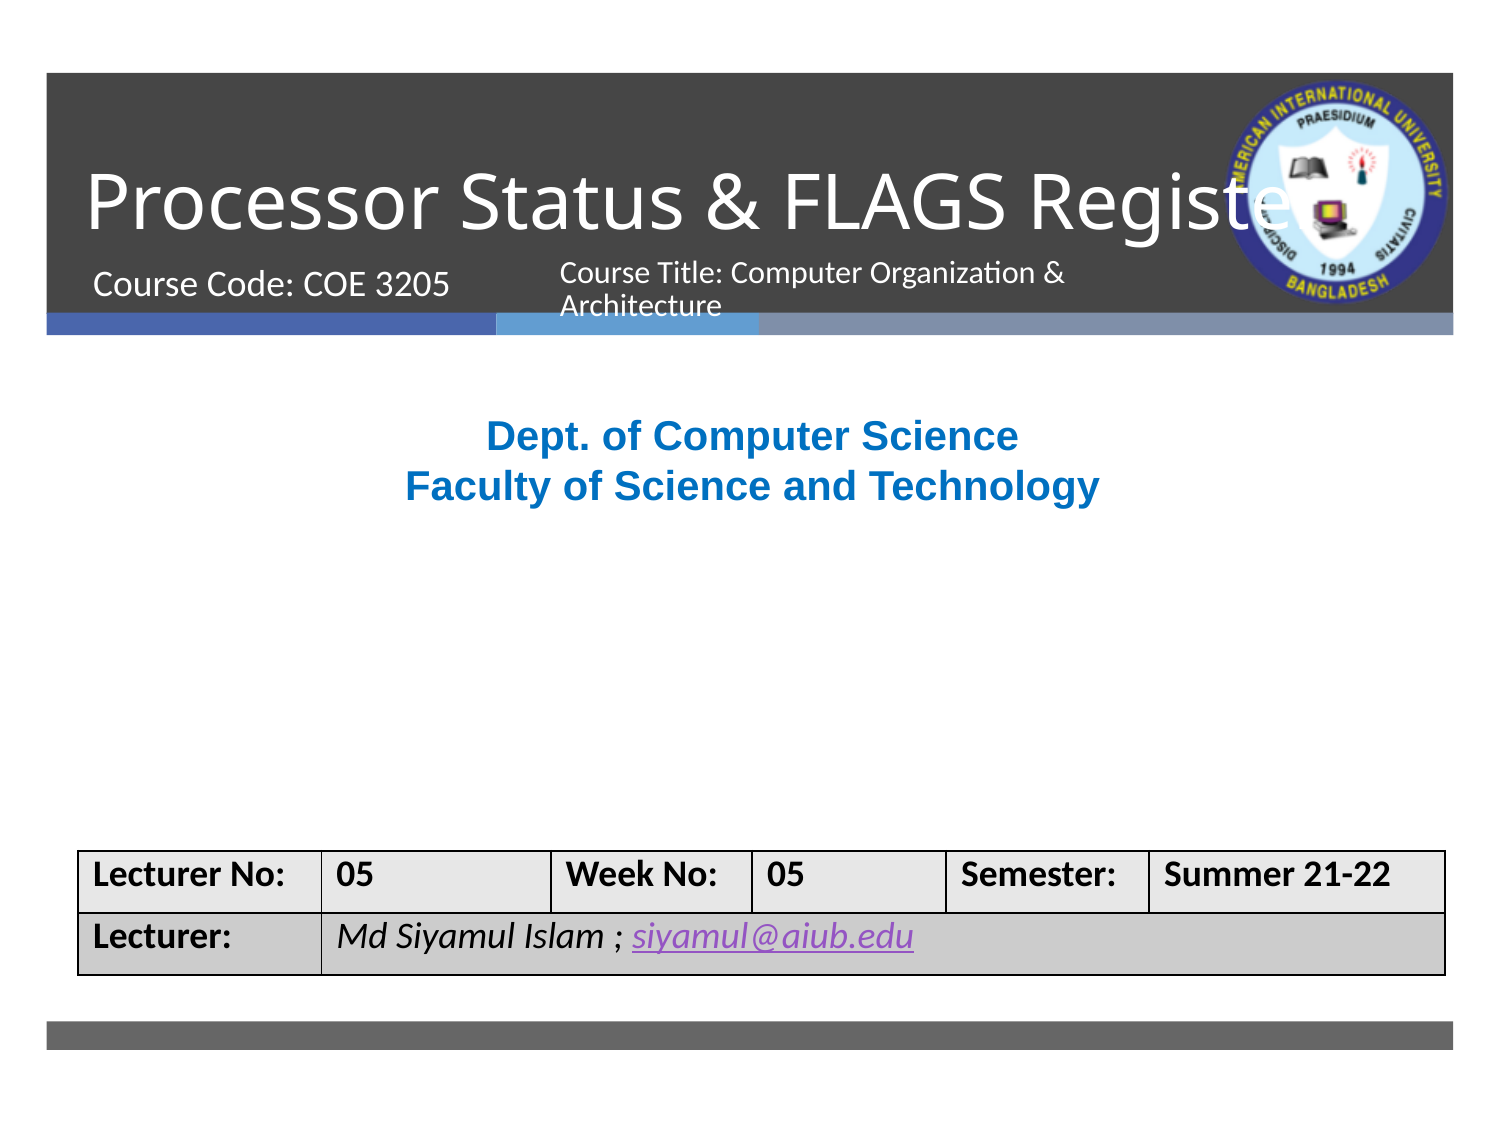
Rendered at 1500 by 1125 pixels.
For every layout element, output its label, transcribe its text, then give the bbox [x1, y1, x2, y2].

picture [1249, 75, 1454, 310]
table_cell Md Siyamul Islam ; siyamul@aiub.edu [322, 914, 1444, 974]
title Processor Status & FLAGS Register [69, 73, 1351, 253]
table_header Summer 21-22 [1150, 852, 1444, 912]
table_header 05 [753, 852, 945, 912]
table_header 05 [322, 852, 550, 912]
subtitle Course Code: COE 3205 [78, 251, 536, 331]
table_header Semester: [947, 852, 1148, 912]
text_box Course Title: Computer Organization & Architecture [544, 252, 1249, 332]
table_cell Lecturer: [79, 914, 321, 974]
table_header Week No: [552, 852, 751, 912]
text_box Dept. of Computer Science Faculty of Science and Technology [12, 401, 1493, 517]
table_header Lecturer No: [79, 852, 321, 912]
